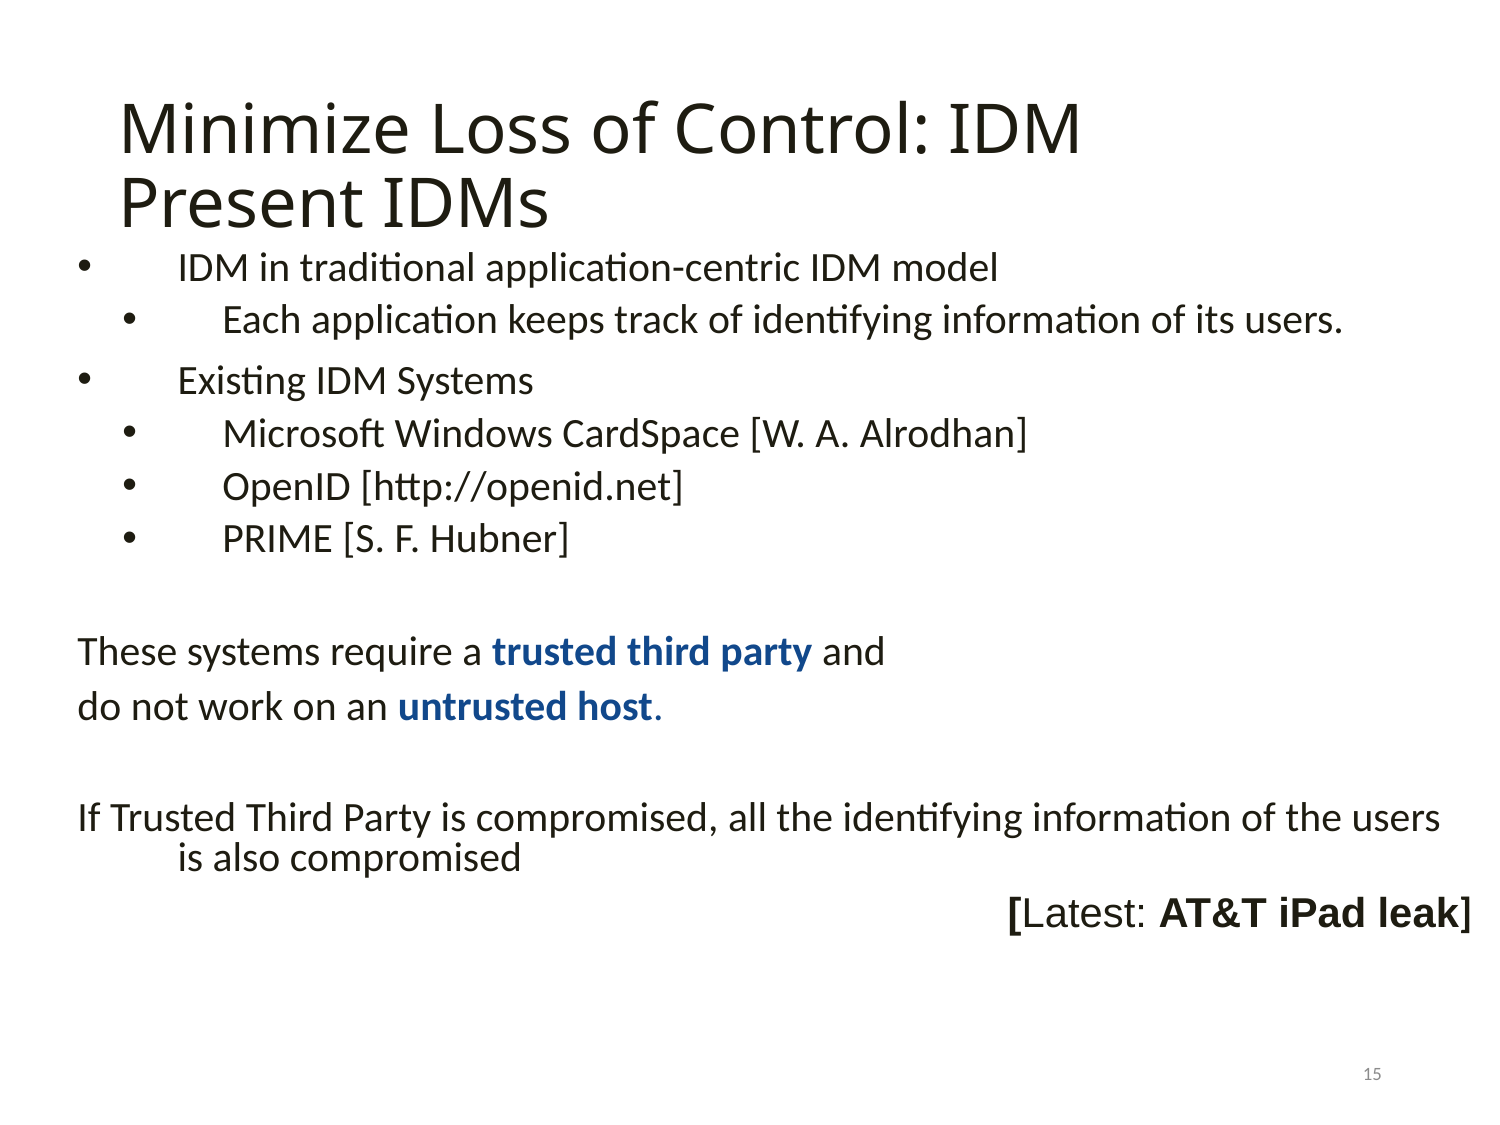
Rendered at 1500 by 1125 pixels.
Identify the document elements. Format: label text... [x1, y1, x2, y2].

title Minimize Loss of Control: IDM Present IDMs [103, 59, 1397, 237]
slide_number 15 [1059, 1042, 1397, 1103]
list IDM in traditional application-centric IDM model Each application keeps track of identifying information of its users. Existing IDM Systems Microsoft Windows CardSpace [W. A. Alrodhan] OpenID [http://openid.net] PRIME [S. F. Hubner] These systems require a trusted third party and do not work on an untrusted host. If Trusted Third Party is compromised, all the identifying information of the users is also compromised [Latest: AT&T iPad leak] [62, 237, 1488, 1025]
